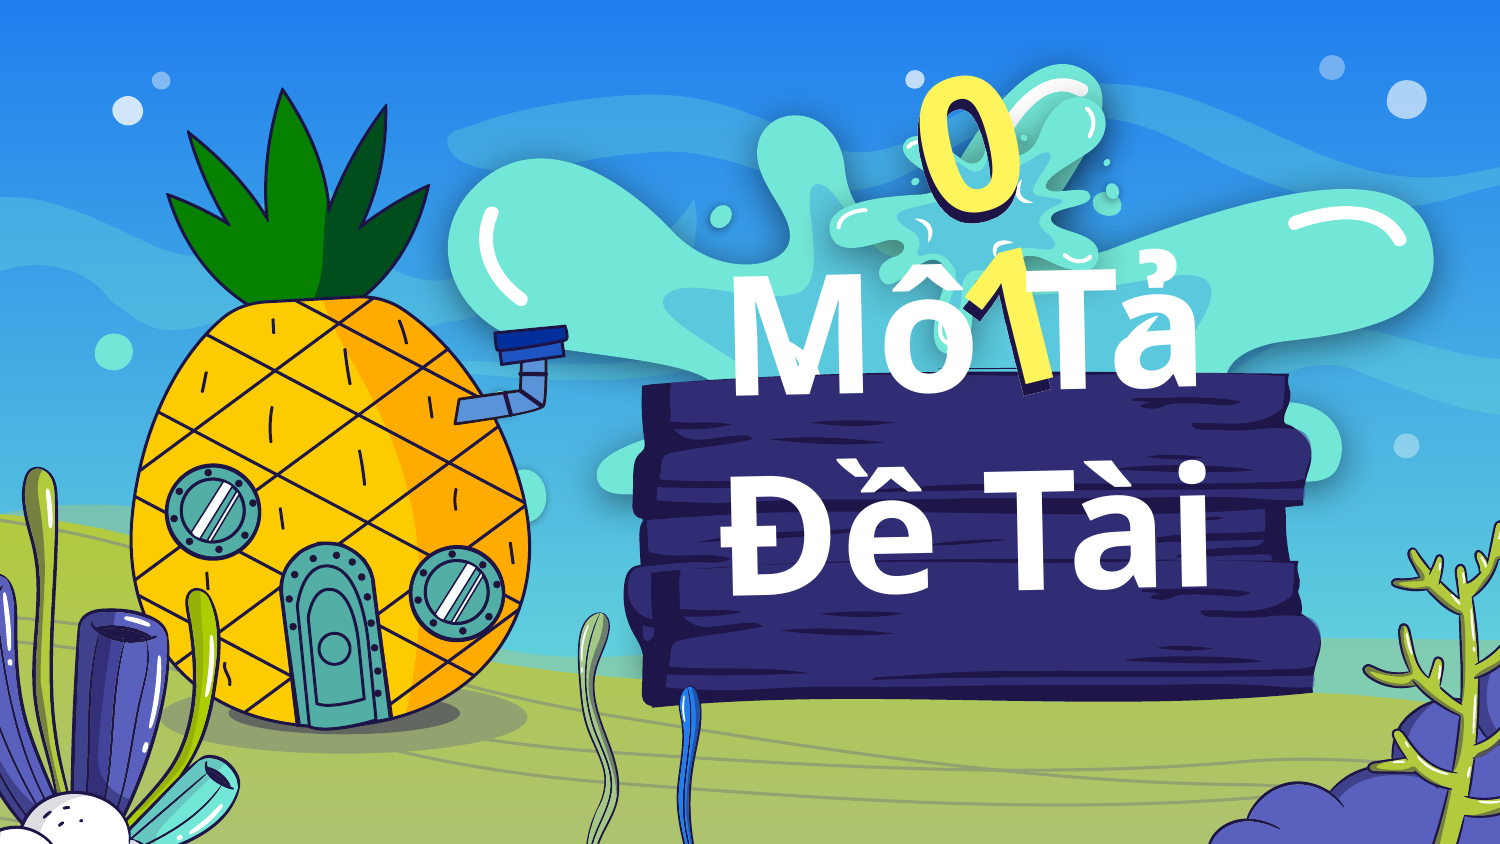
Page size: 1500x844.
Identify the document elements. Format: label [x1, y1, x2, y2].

text_box [1393, 433, 1420, 459]
text_box [831, 117, 1134, 347]
text_box [0, 466, 241, 844]
text_box [905, 70, 925, 89]
text_box [577, 612, 620, 844]
text_box [1386, 80, 1427, 119]
text_box [1319, 55, 1346, 81]
text_box [674, 685, 703, 844]
text_box [619, 368, 1322, 709]
text_box [96, 69, 571, 754]
